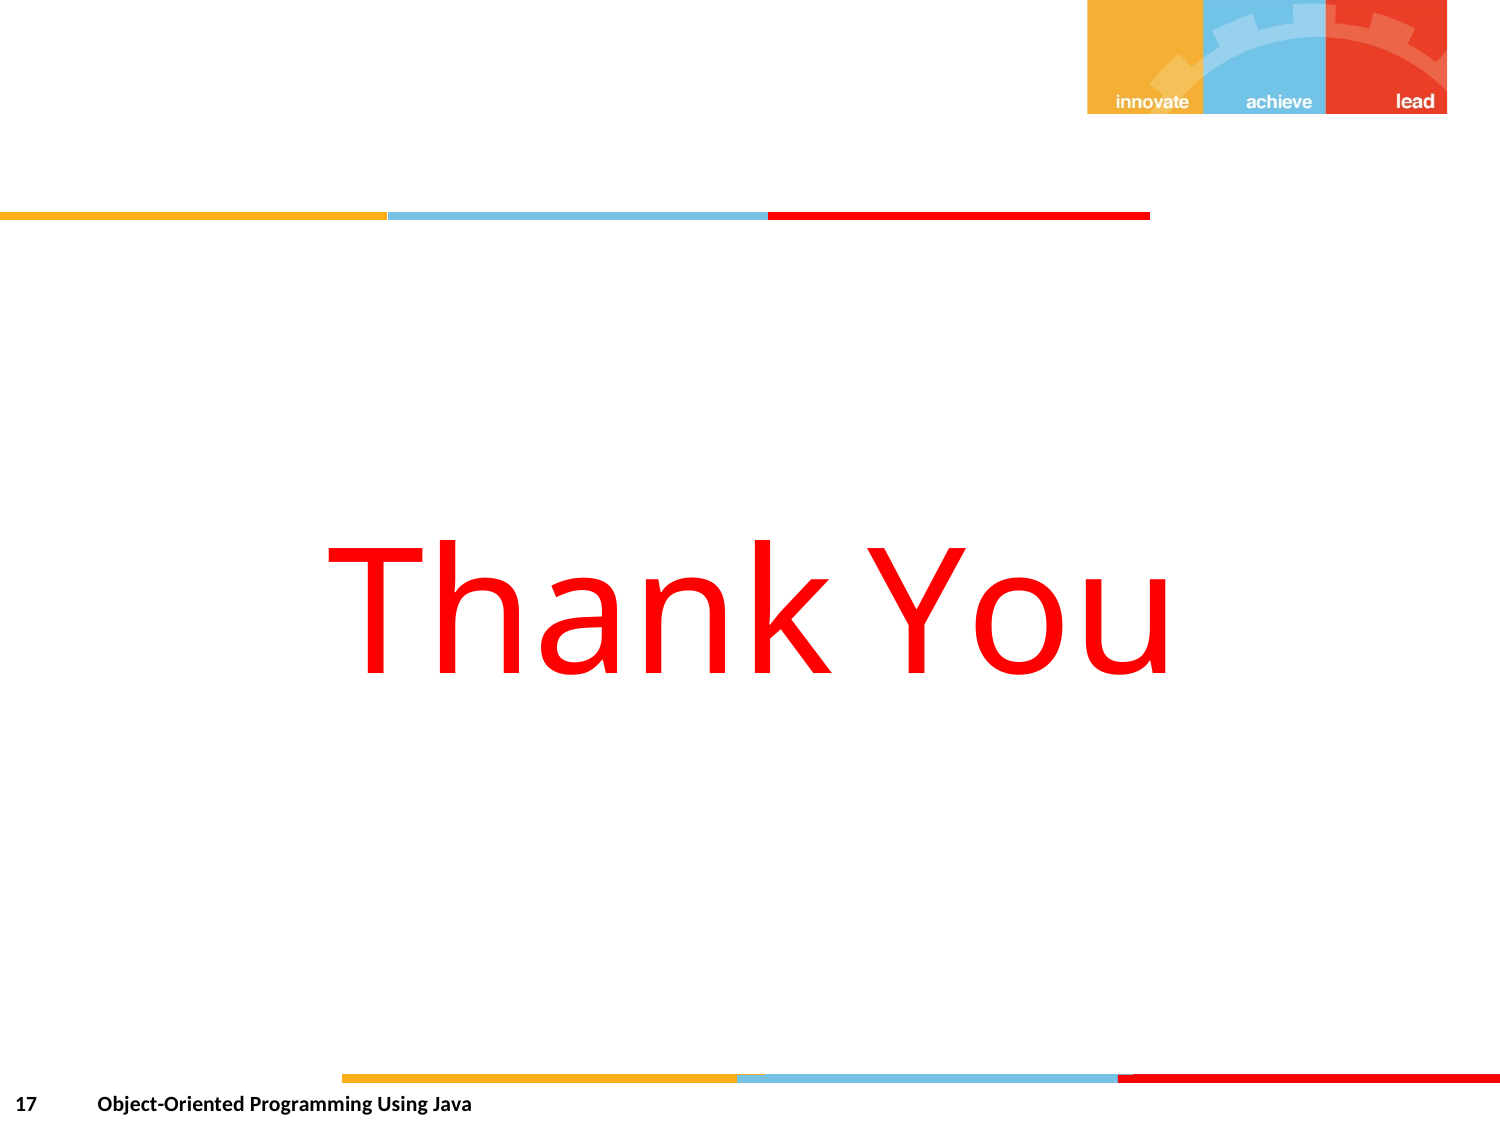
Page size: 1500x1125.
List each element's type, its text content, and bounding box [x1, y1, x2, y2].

text_box [1087, 0, 1448, 114]
text_box 17 [12, 1092, 47, 1122]
text_box Thank [325, 528, 856, 709]
text_box You [865, 528, 1192, 709]
text_box Object-Oriented Programming Using Java [95, 1092, 532, 1122]
